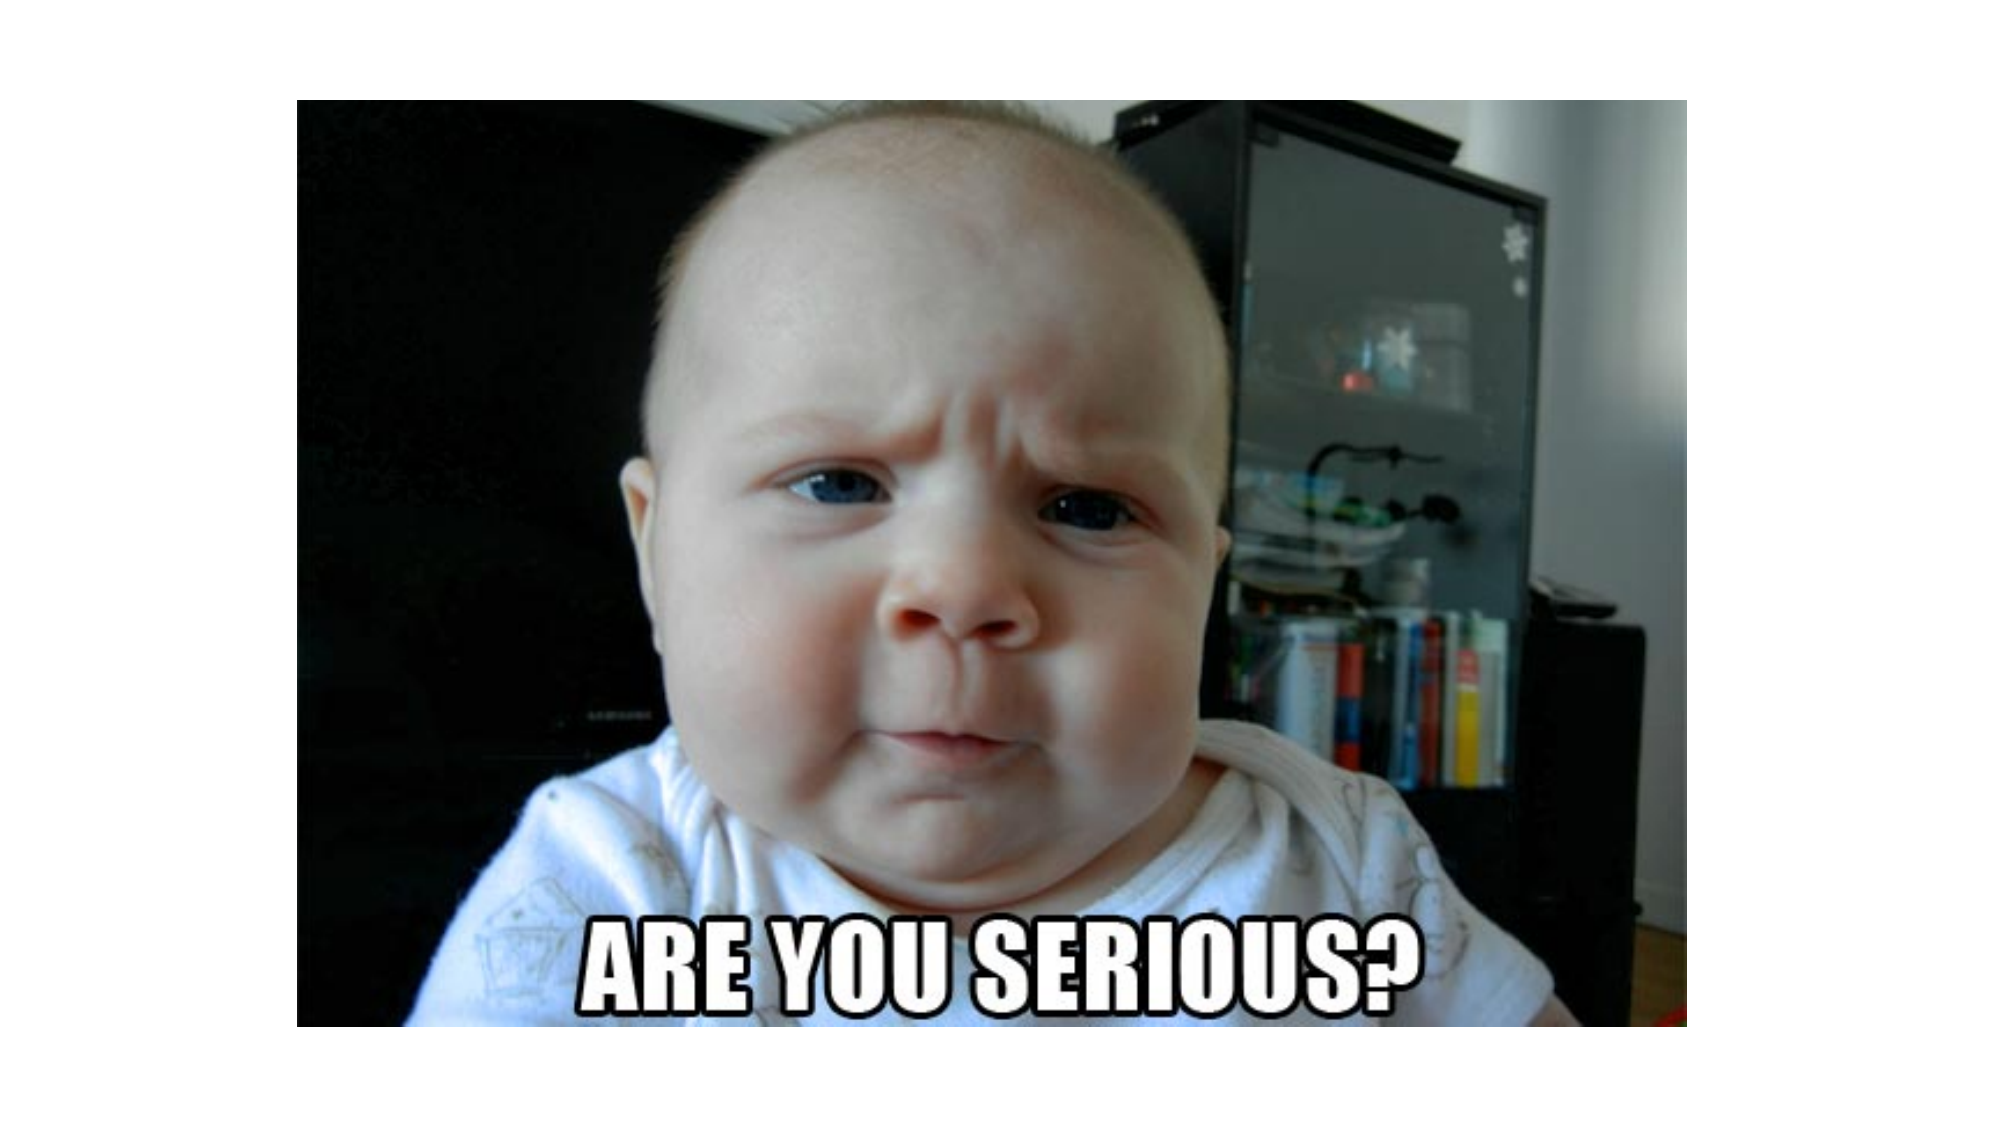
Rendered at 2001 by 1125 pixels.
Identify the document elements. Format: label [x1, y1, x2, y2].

picture [297, 100, 1687, 1027]
